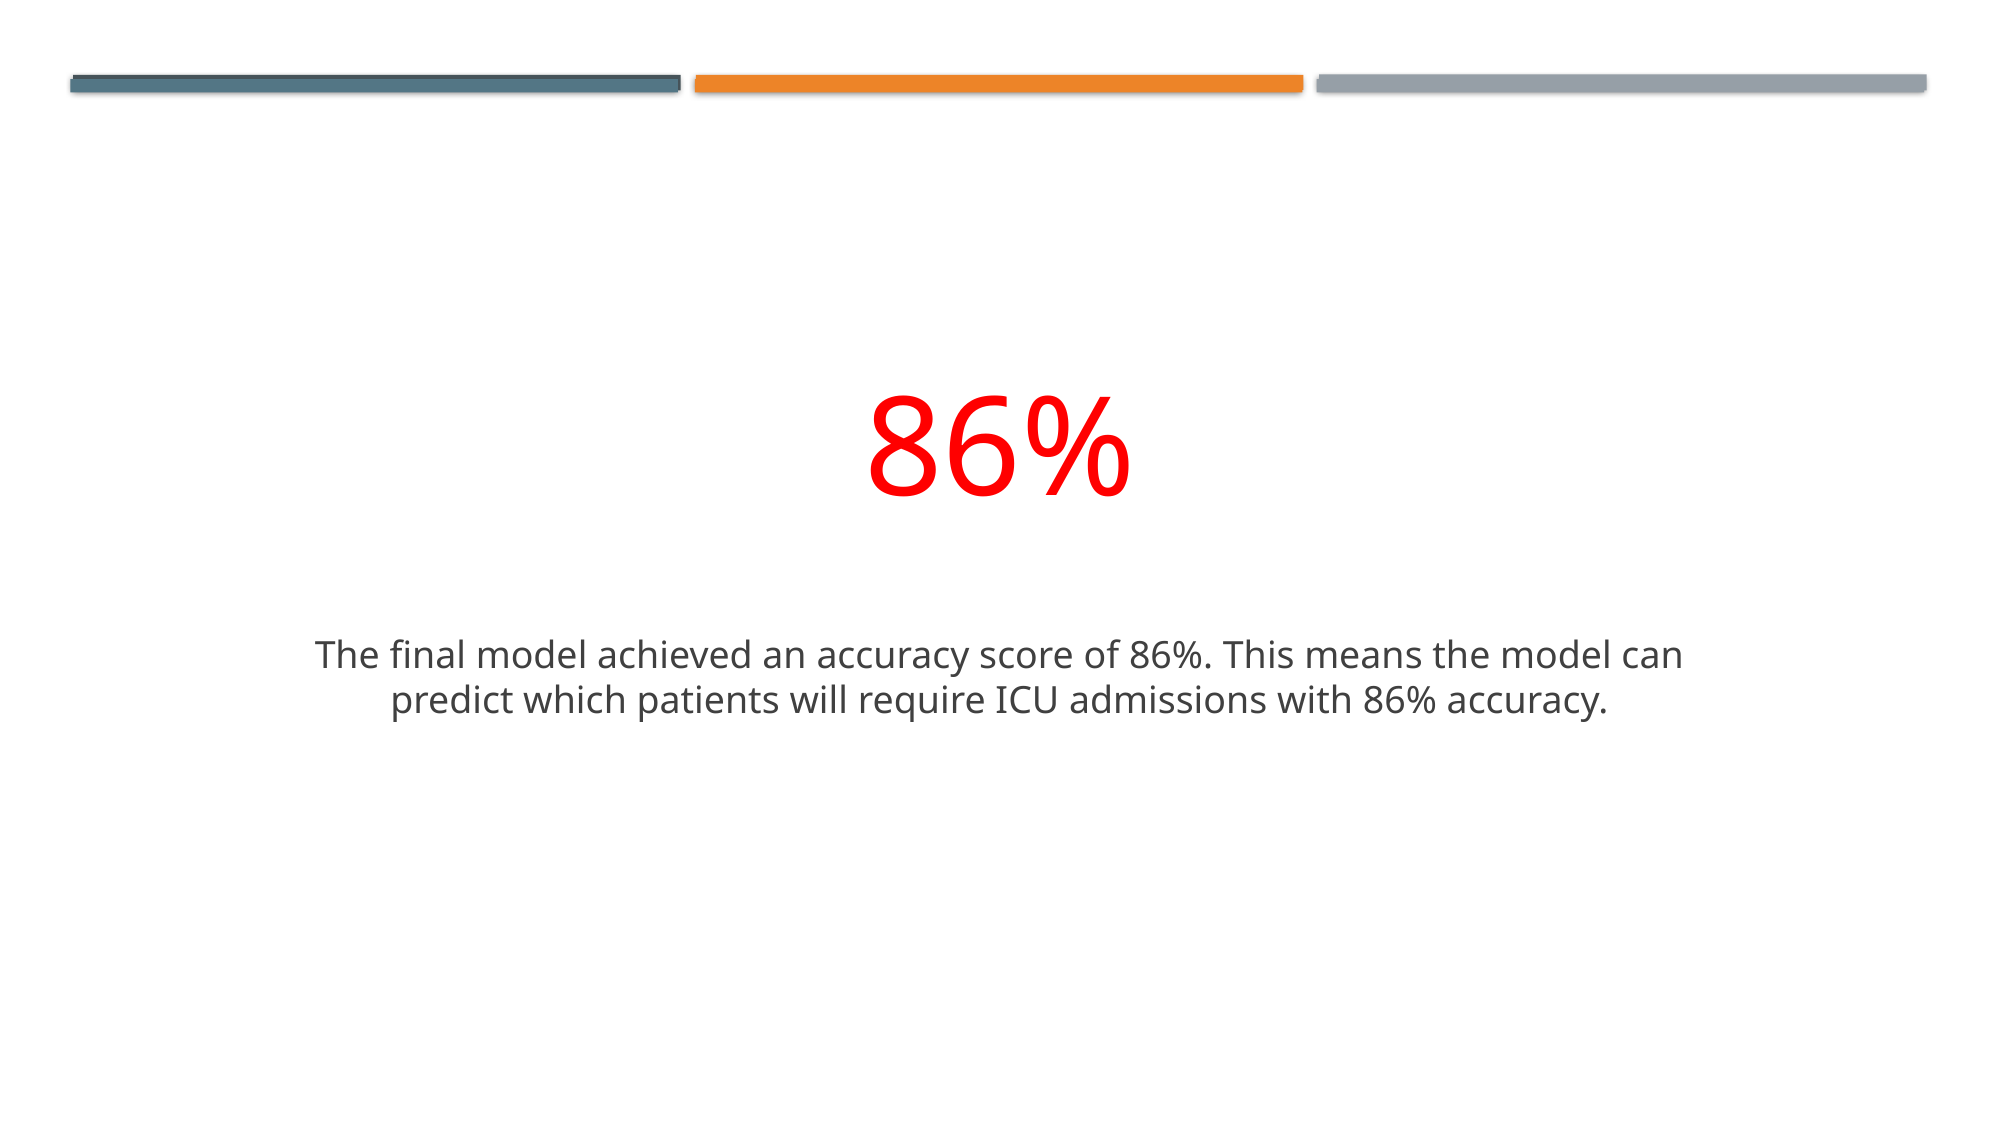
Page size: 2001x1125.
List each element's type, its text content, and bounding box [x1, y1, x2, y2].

text_box 86% [799, 350, 1201, 531]
subtitle The final model achieved an accuracy score of 86%. This means the model can predict which patients will require ICU admissions with 86% accuracy. [249, 623, 1750, 960]
